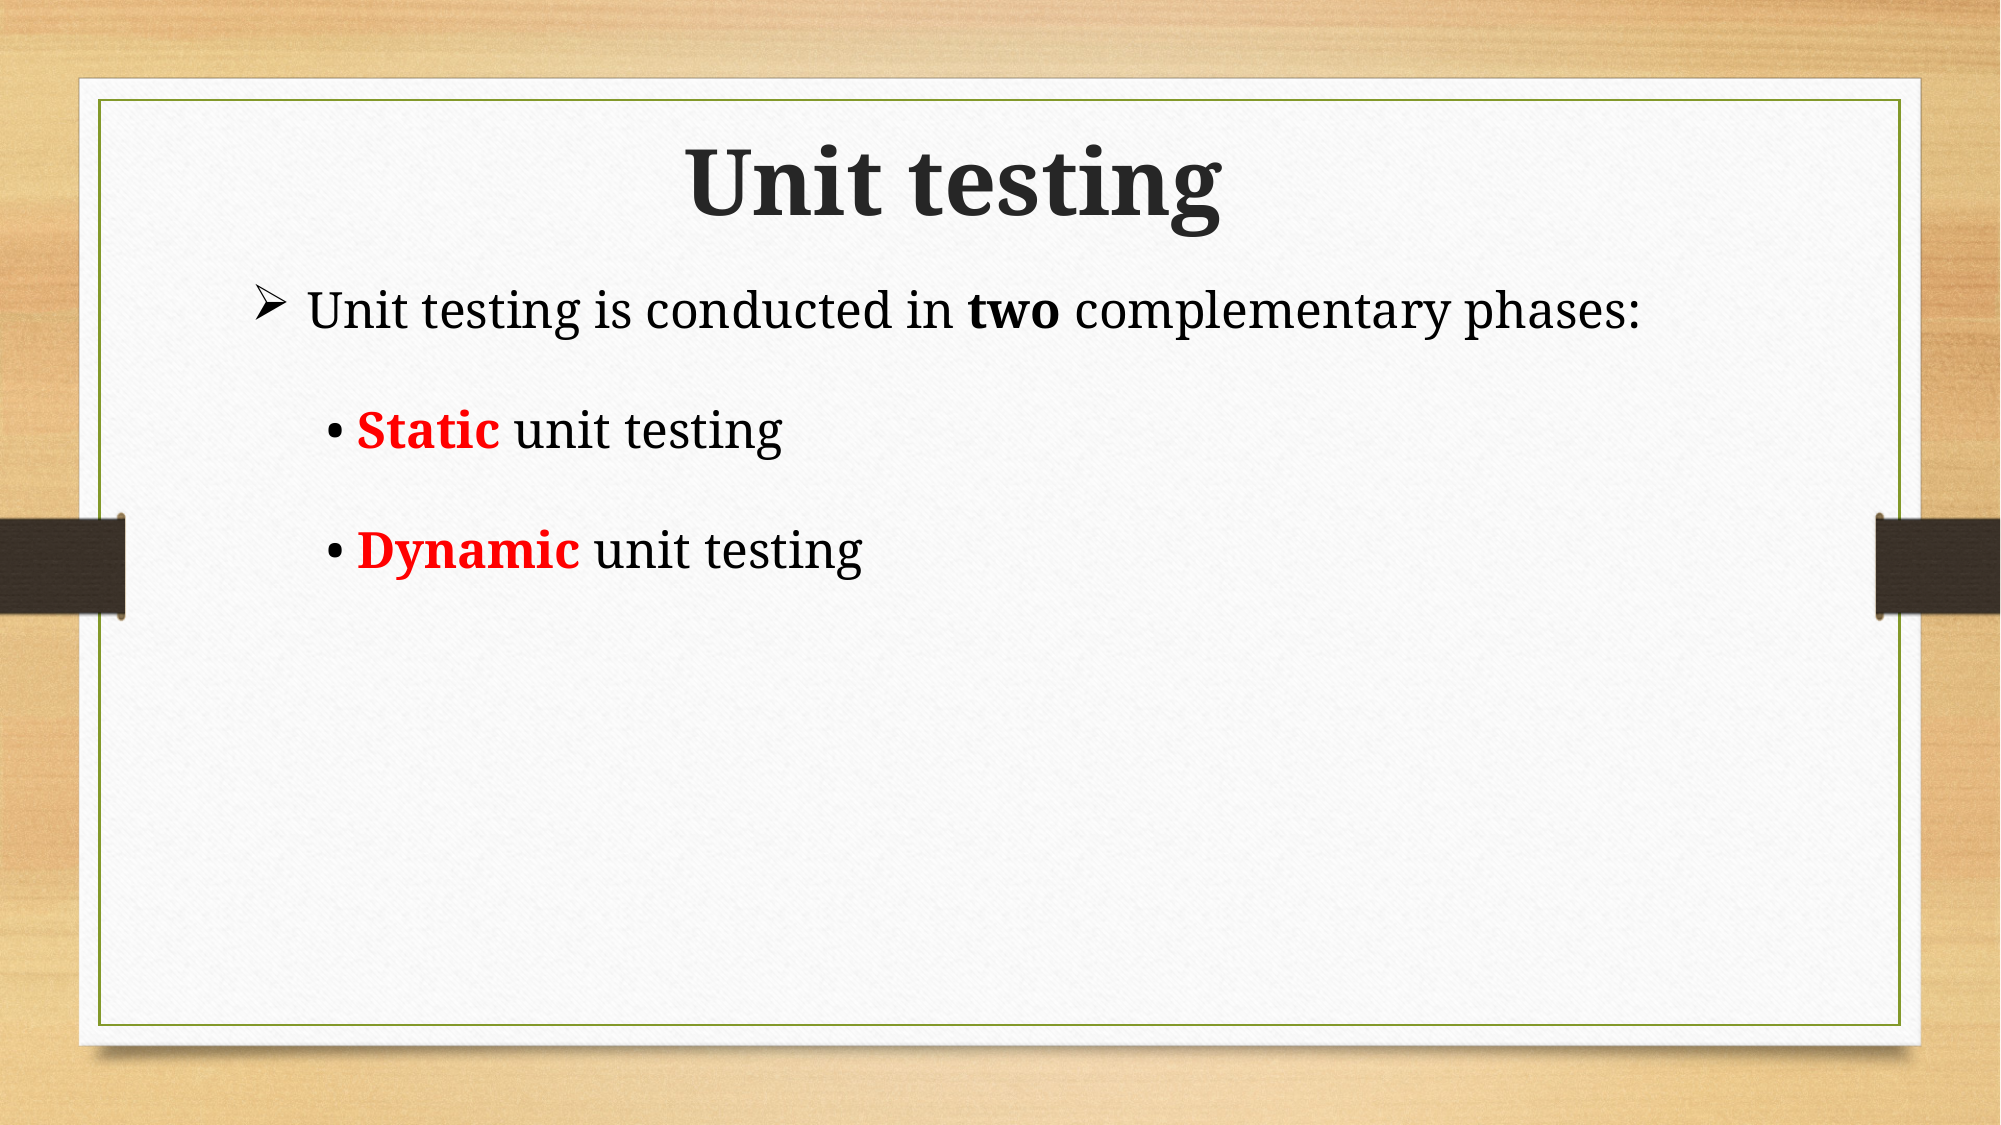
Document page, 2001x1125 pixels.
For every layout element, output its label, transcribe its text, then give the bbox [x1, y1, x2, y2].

text_box Unit testing [355, 116, 1553, 305]
text_box Unit testing is conducted in two complementary phases: • Static unit testing • Dynamic unit testing [236, 271, 1748, 827]
picture [0, 0, 2001, 1125]
